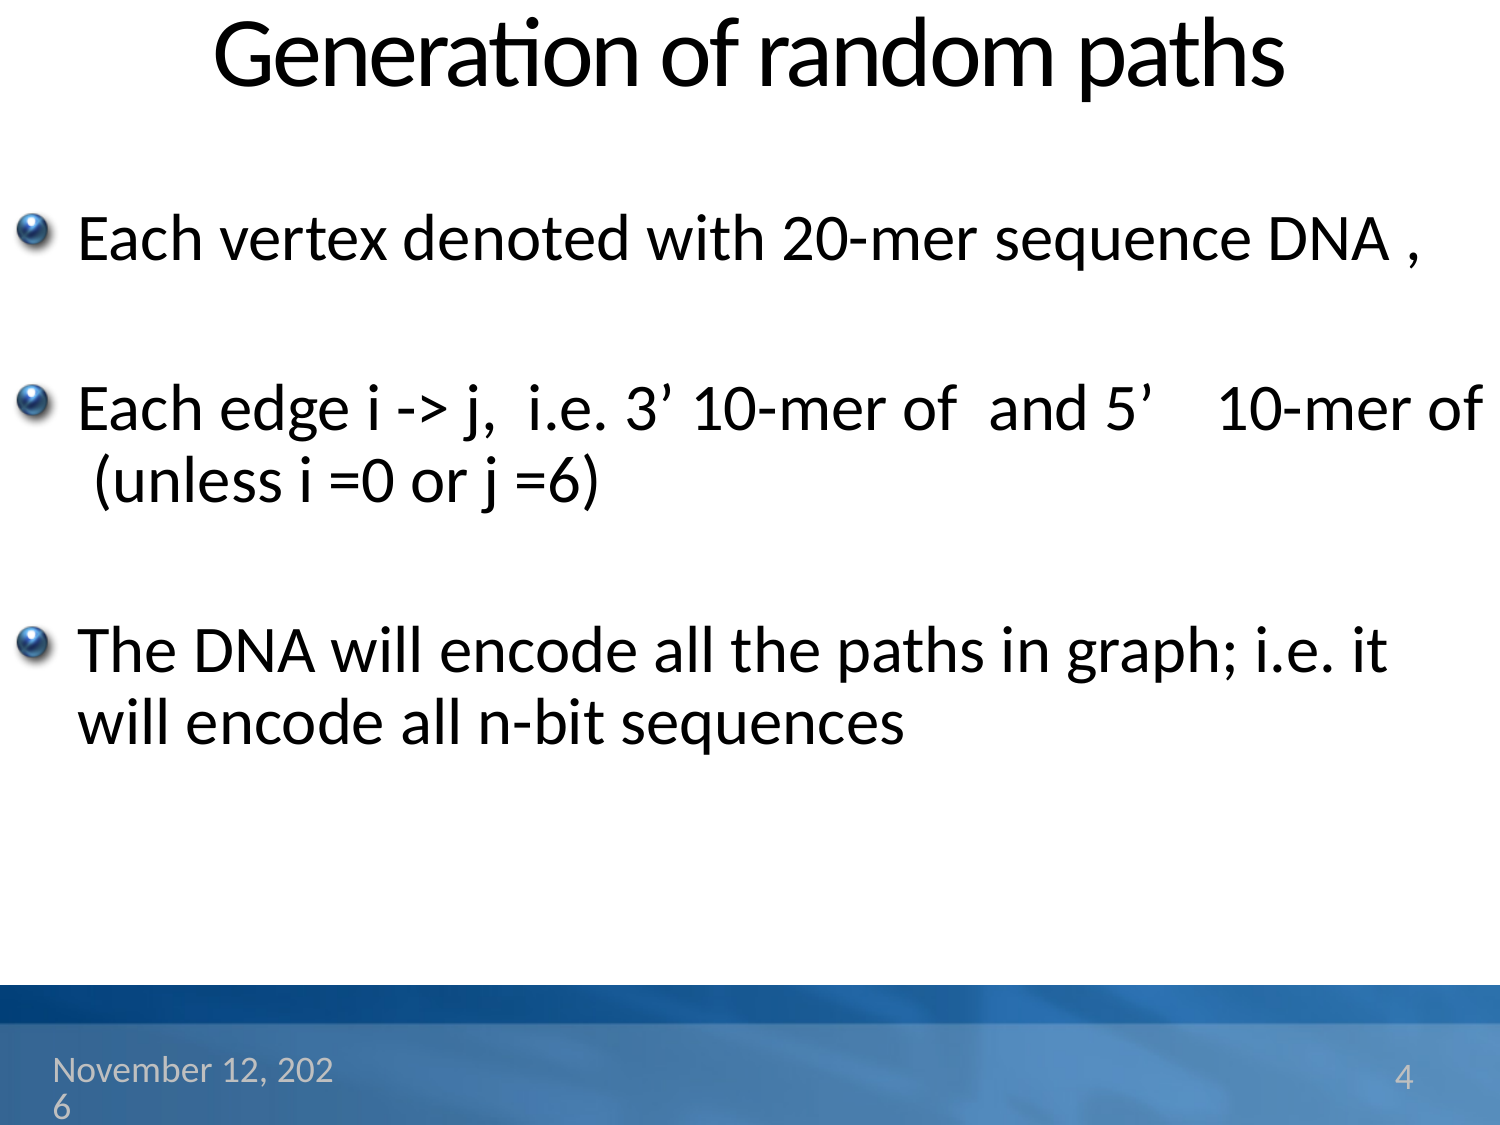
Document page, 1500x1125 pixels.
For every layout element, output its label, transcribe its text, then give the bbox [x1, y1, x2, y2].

picture [12, 210, 60, 258]
picture [12, 381, 60, 429]
picture [0, 985, 1500, 1125]
picture [12, 623, 60, 671]
title Generation of random paths [62, 0, 1438, 110]
